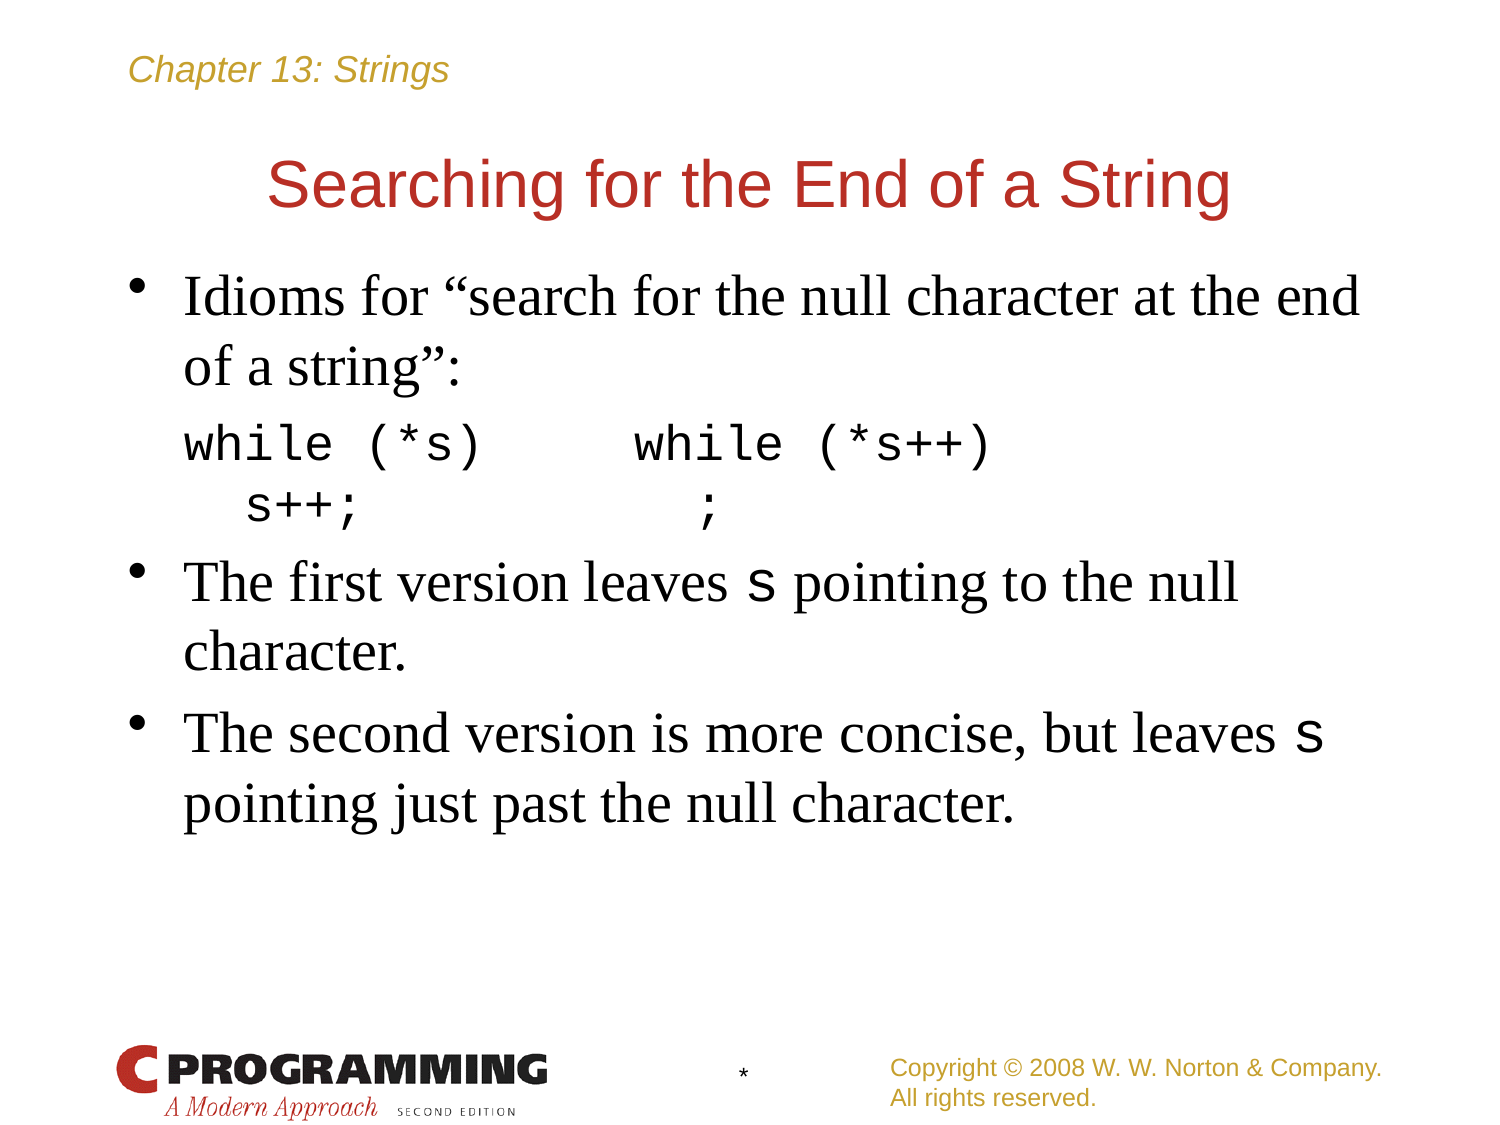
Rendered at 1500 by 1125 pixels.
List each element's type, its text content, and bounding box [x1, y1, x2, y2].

title Searching for the End of a String [112, 125, 1388, 238]
text_box * [687, 1050, 800, 1100]
list Idioms for “search for the null character at the end of a string”: while (*s) while (*s++) s++; ; The first version leaves s pointing to the null character. The second version is more concise, but leaves s pointing just past the null character. [112, 249, 1388, 1038]
text_box Copyright © 2008 W. W. Norton & Company. All rights reserved. [874, 1043, 1388, 1119]
picture [112, 1041, 550, 1123]
